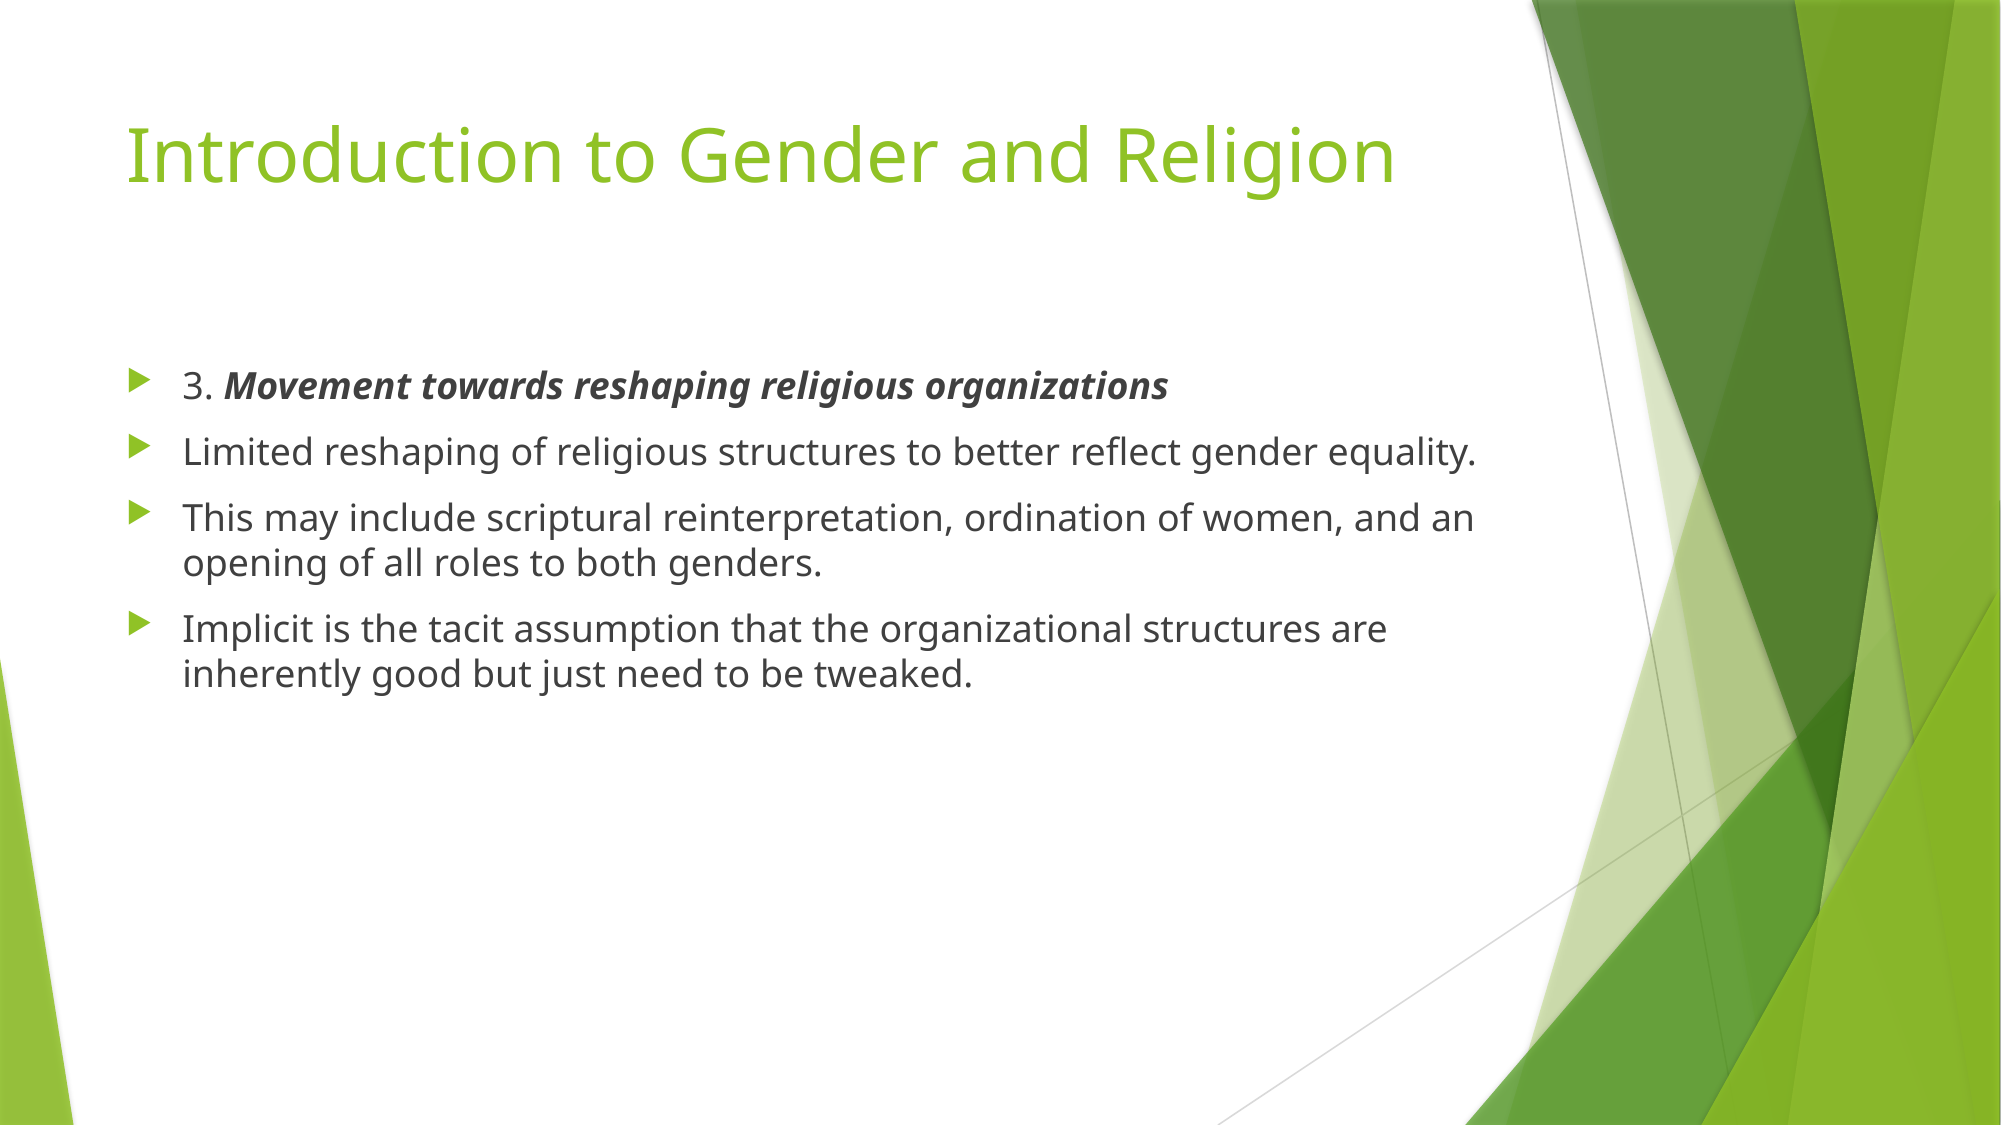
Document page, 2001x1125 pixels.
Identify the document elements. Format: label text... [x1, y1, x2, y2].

list 3. Movement towards reshaping religious organizations Limited reshaping of religious structures to better reflect gender equality. This may include scriptural reinterpretation, ordination of women, and an opening of all roles to both genders. Implicit is the tacit assumption that the organizational structures are inherently good but just need to be tweaked. [111, 354, 1522, 992]
title Introduction to Gender and Religion [111, 99, 1522, 317]
